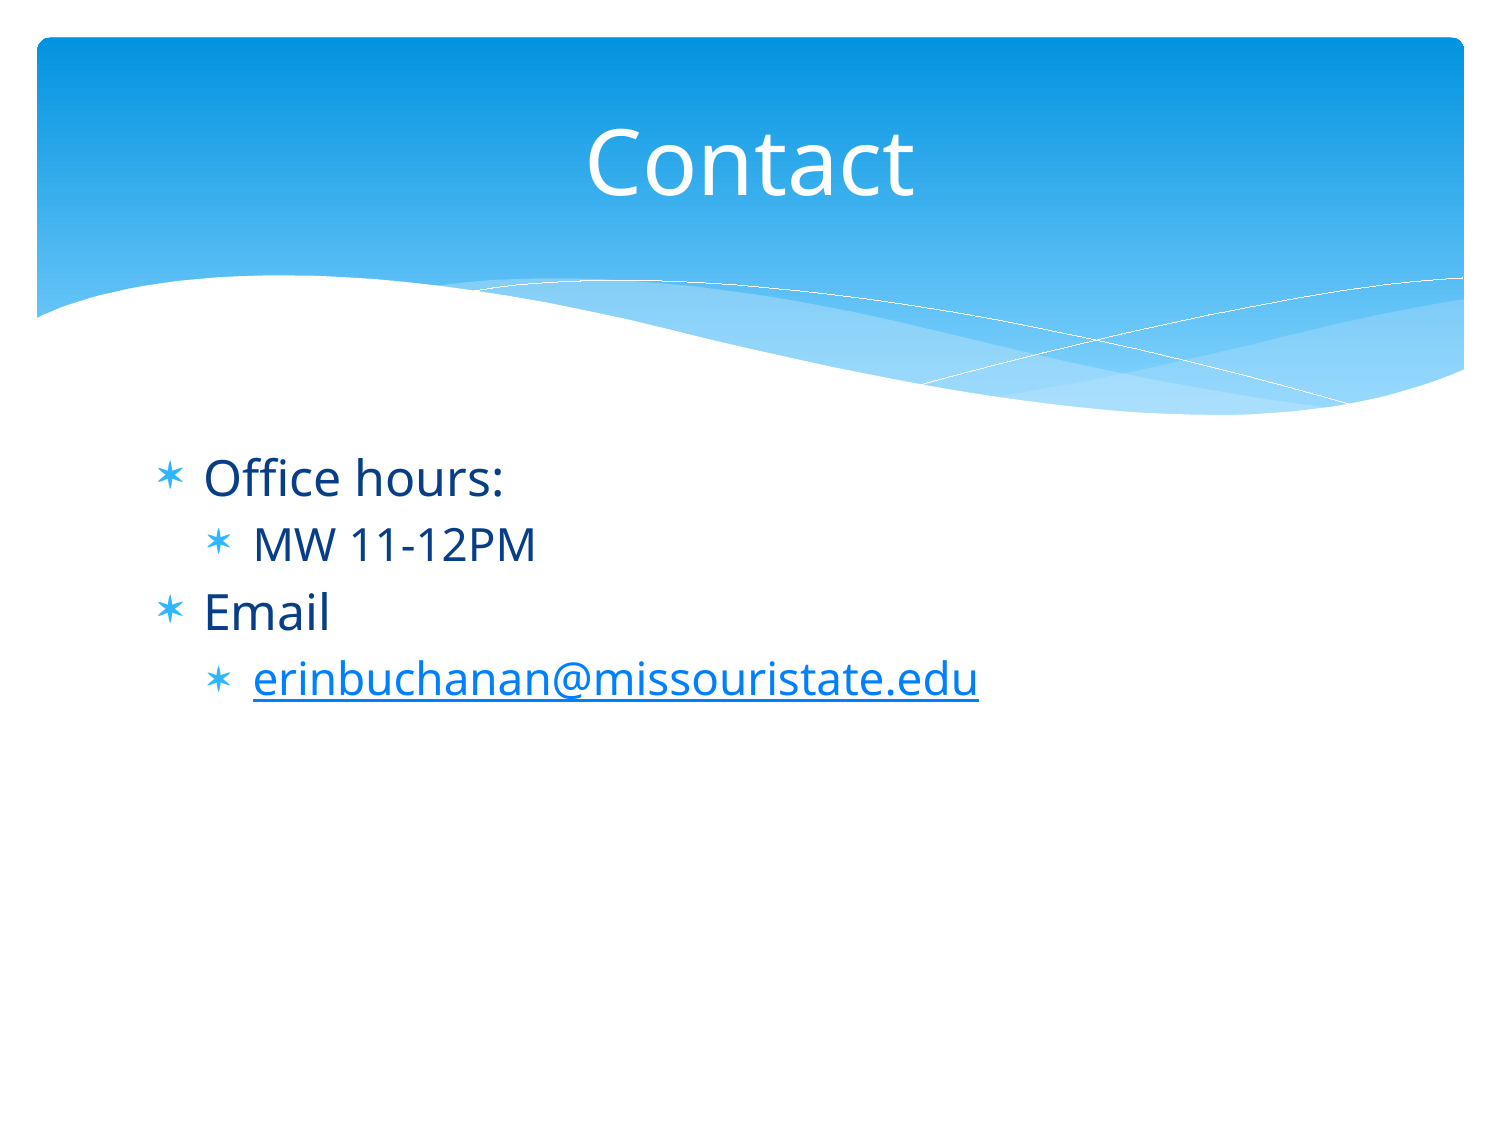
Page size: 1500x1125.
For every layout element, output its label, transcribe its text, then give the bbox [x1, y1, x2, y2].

title Contact [75, 55, 1425, 261]
list Office hours: MW 11-12PM Email erinbuchanan@missouristate.edu [143, 438, 1359, 1005]
